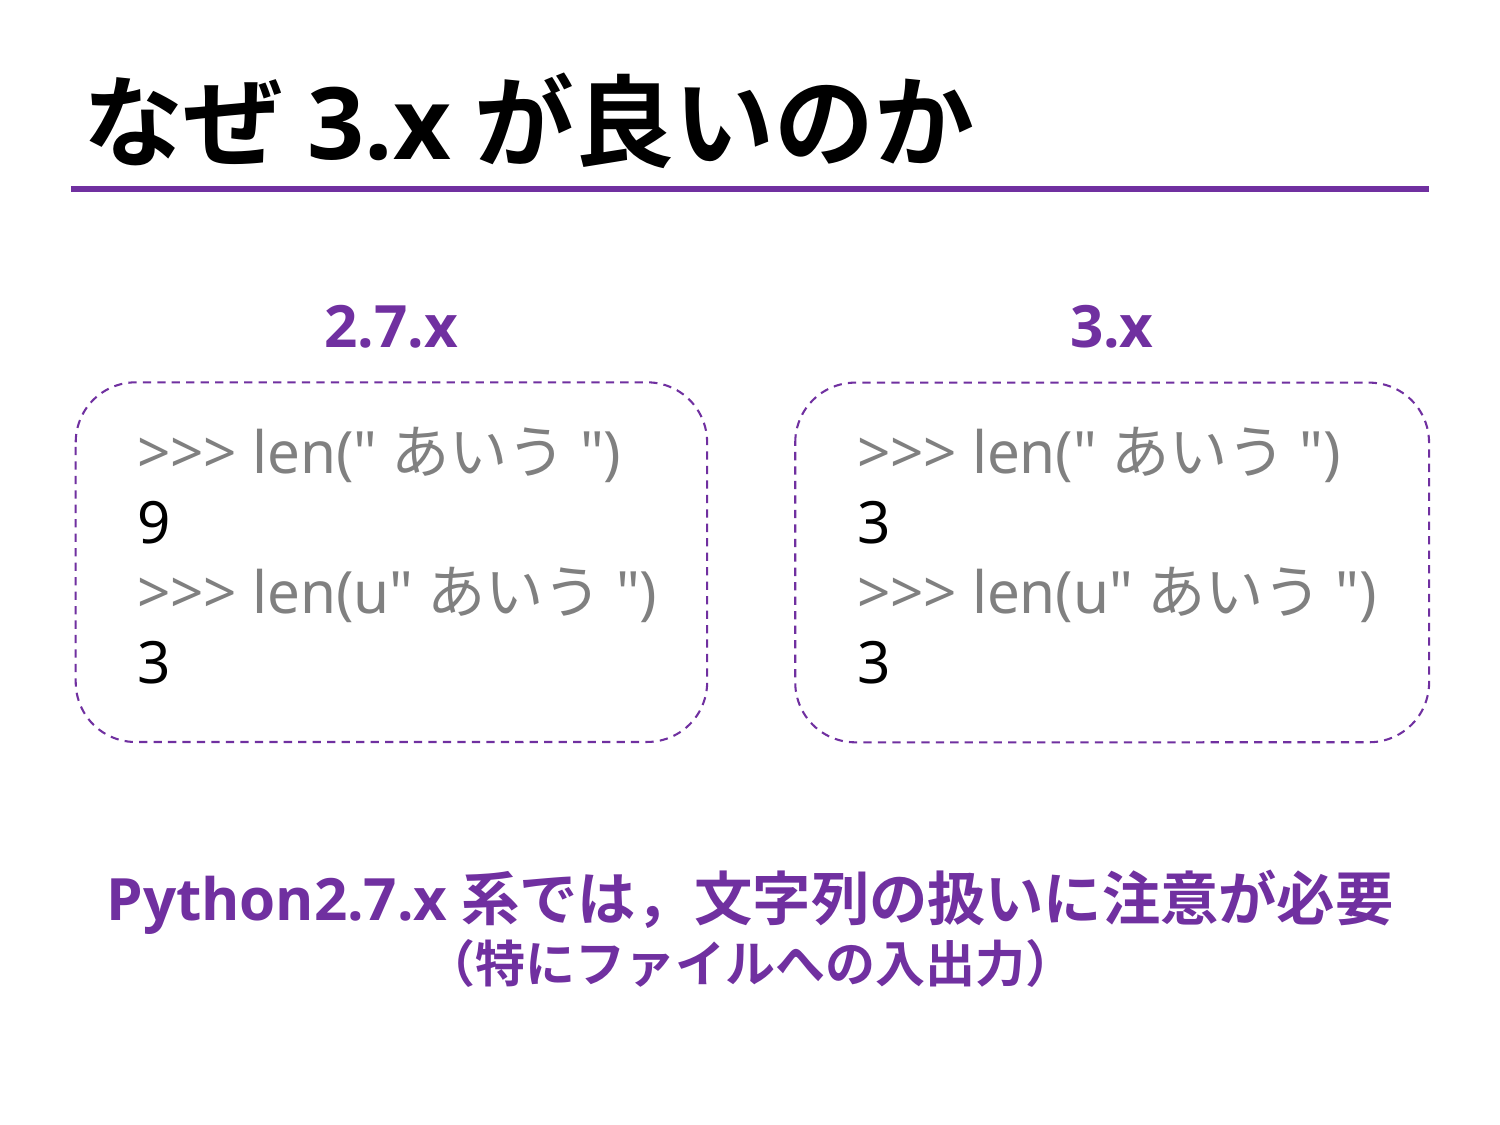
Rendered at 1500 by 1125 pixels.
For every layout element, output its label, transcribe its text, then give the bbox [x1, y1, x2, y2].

text_box [794, 381, 1431, 744]
text_box >>> len("あいう") 9 >>> len(u"あいう") 3 [122, 407, 673, 703]
text_box なぜ3.xが良いのか [68, 52, 990, 188]
text_box [74, 381, 709, 744]
text_box Python2.7.x系では，文字列の扱いに注意が必要 （特にファイルへの入出力） [91, 855, 1409, 1000]
text_box 3.x [1055, 282, 1169, 367]
text_box 2.7.x [309, 282, 473, 367]
text_box >>> len("あいう") 3 >>> len(u"あいう") 3 [842, 407, 1393, 703]
